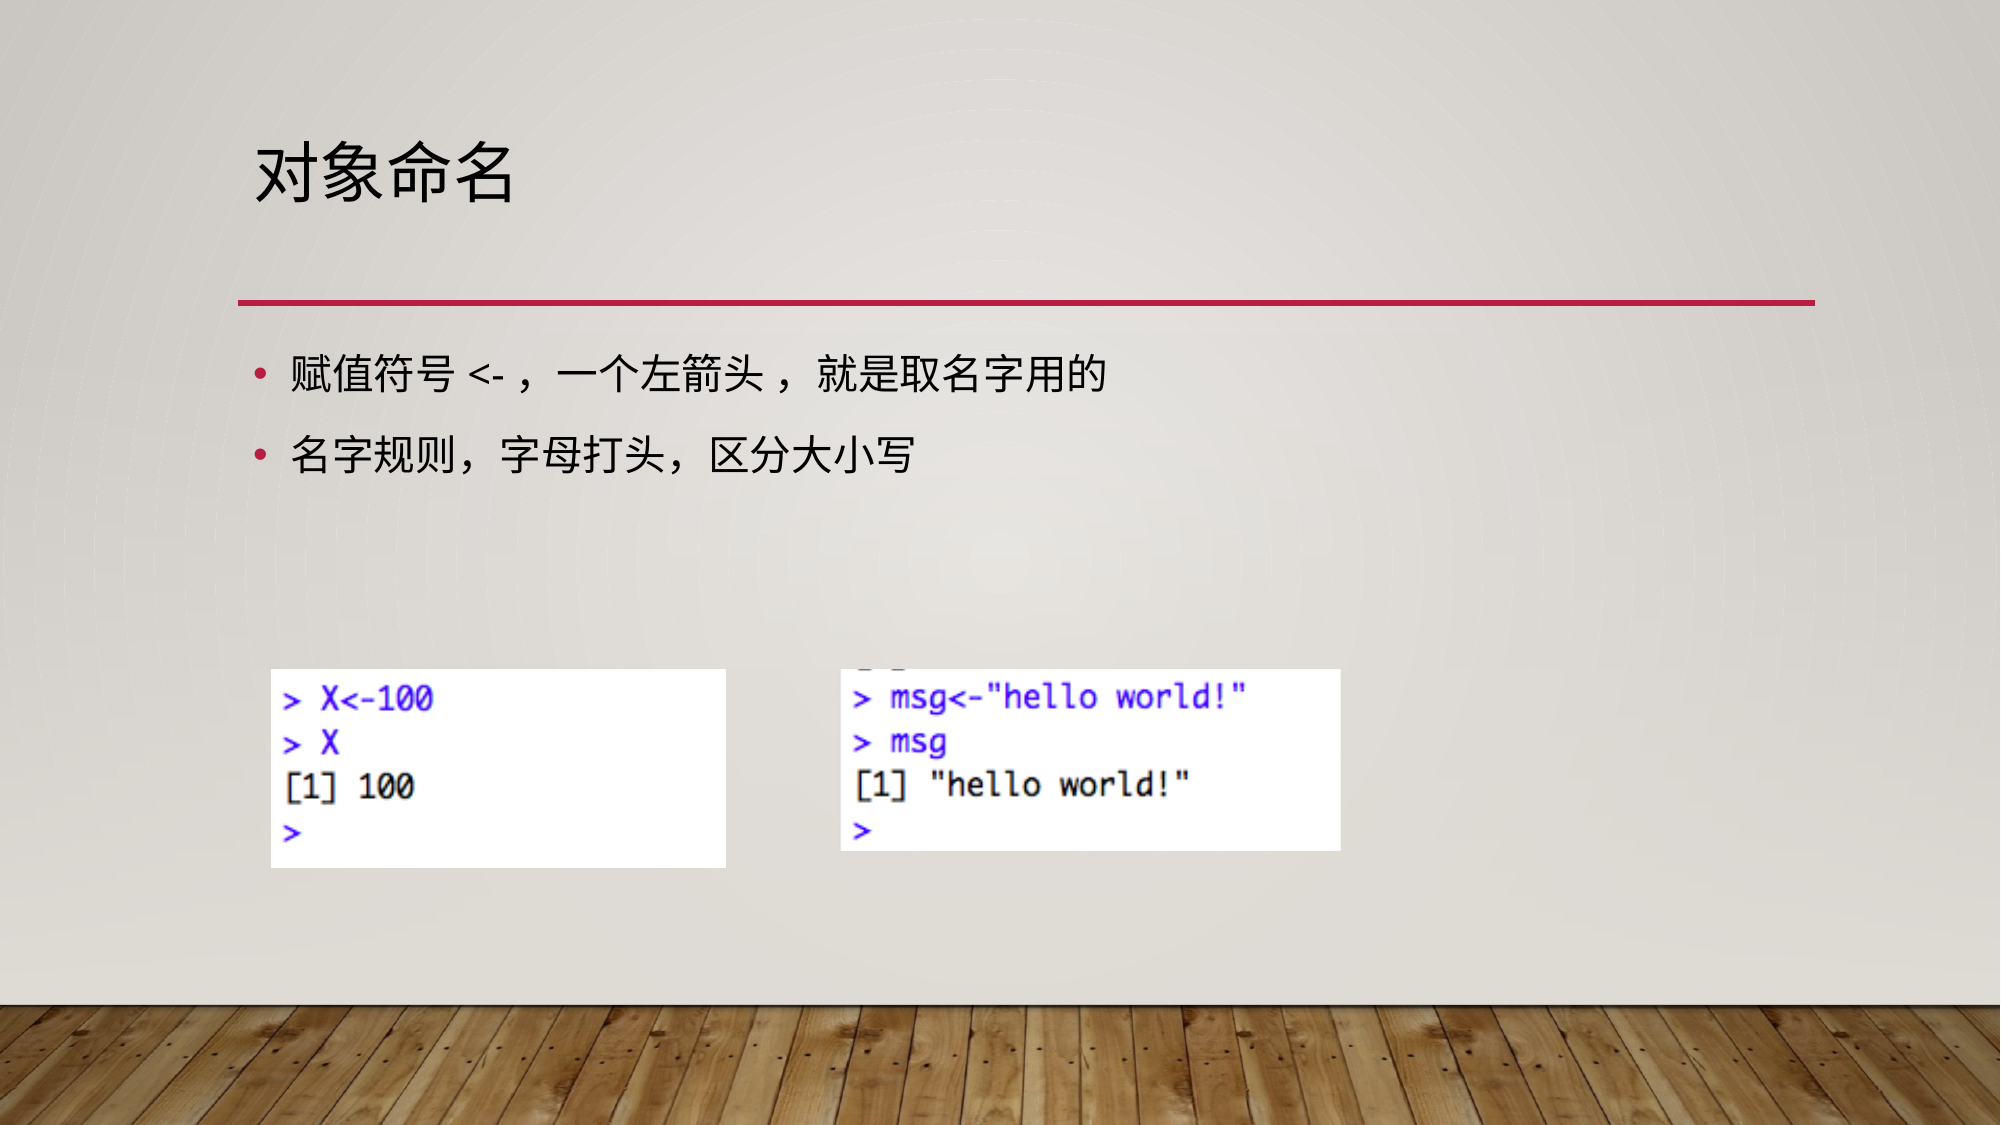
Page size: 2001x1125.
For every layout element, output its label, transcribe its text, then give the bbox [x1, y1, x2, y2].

title 对象命名 [238, 131, 1814, 305]
list 赋值符号<-，一个左箭头 ，就是取名字用的 名字规则，字母打头，区分大小写 [238, 330, 1814, 897]
picture [271, 669, 726, 868]
picture [839, 669, 1341, 852]
picture [0, 1005, 2000, 1125]
